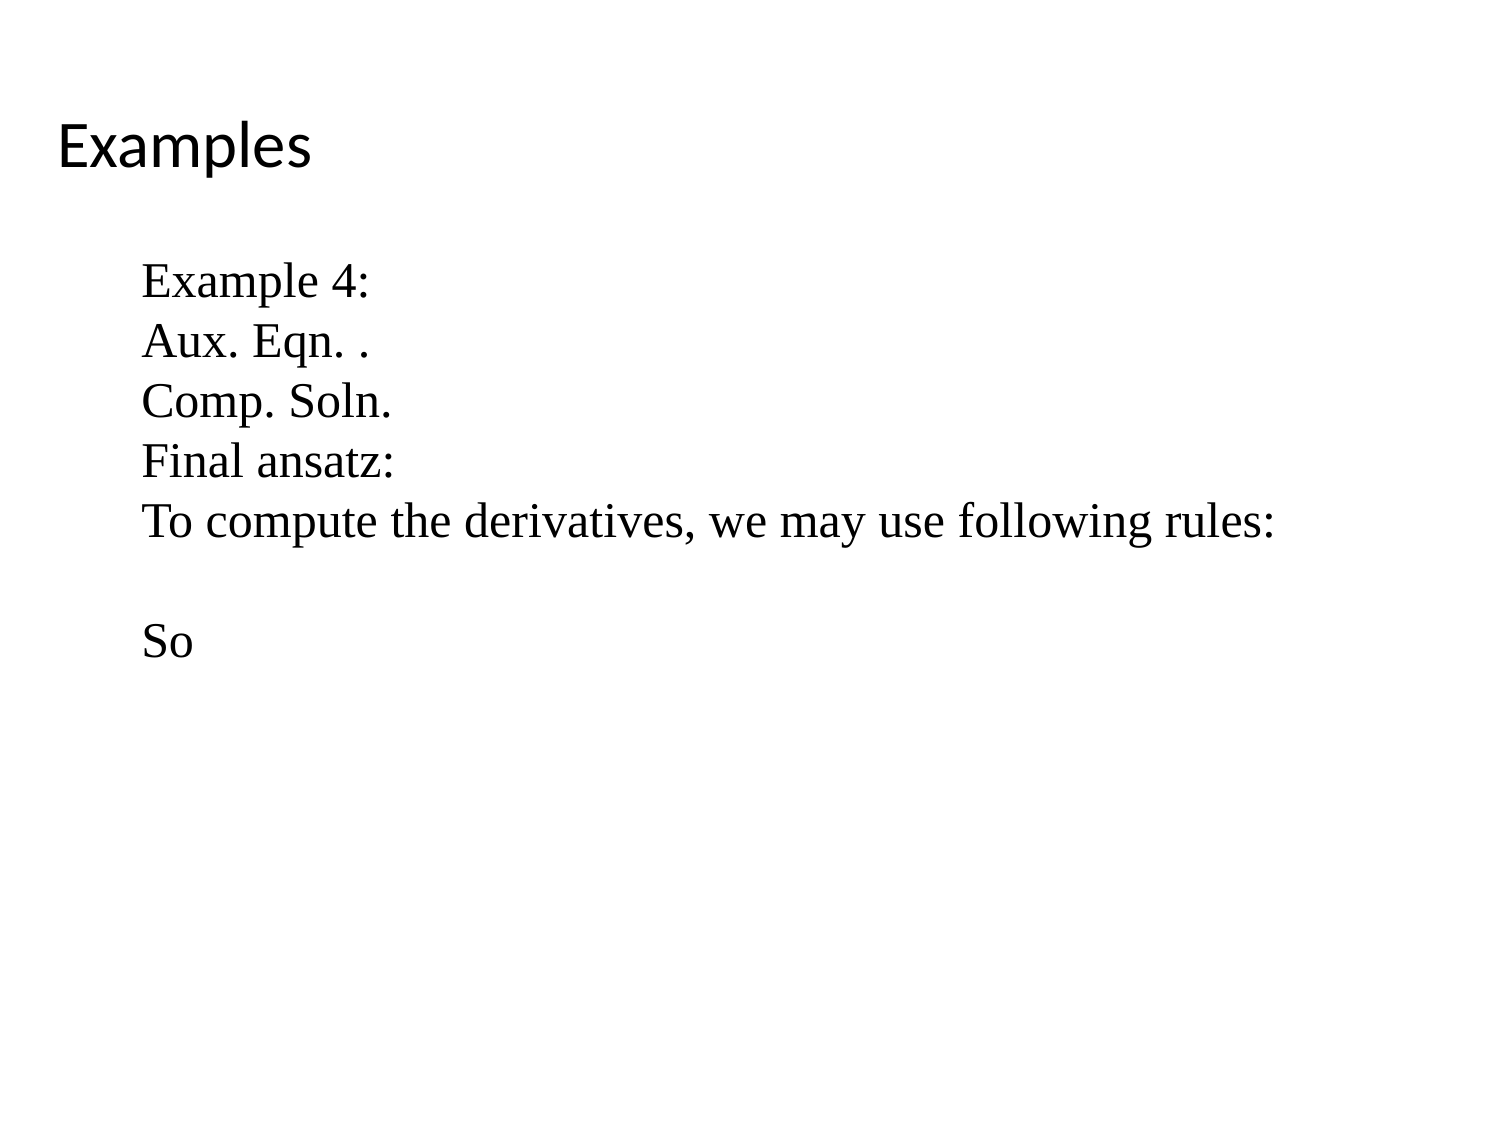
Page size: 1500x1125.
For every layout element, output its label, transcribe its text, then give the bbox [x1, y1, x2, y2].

text_box Examples [42, 93, 1404, 188]
